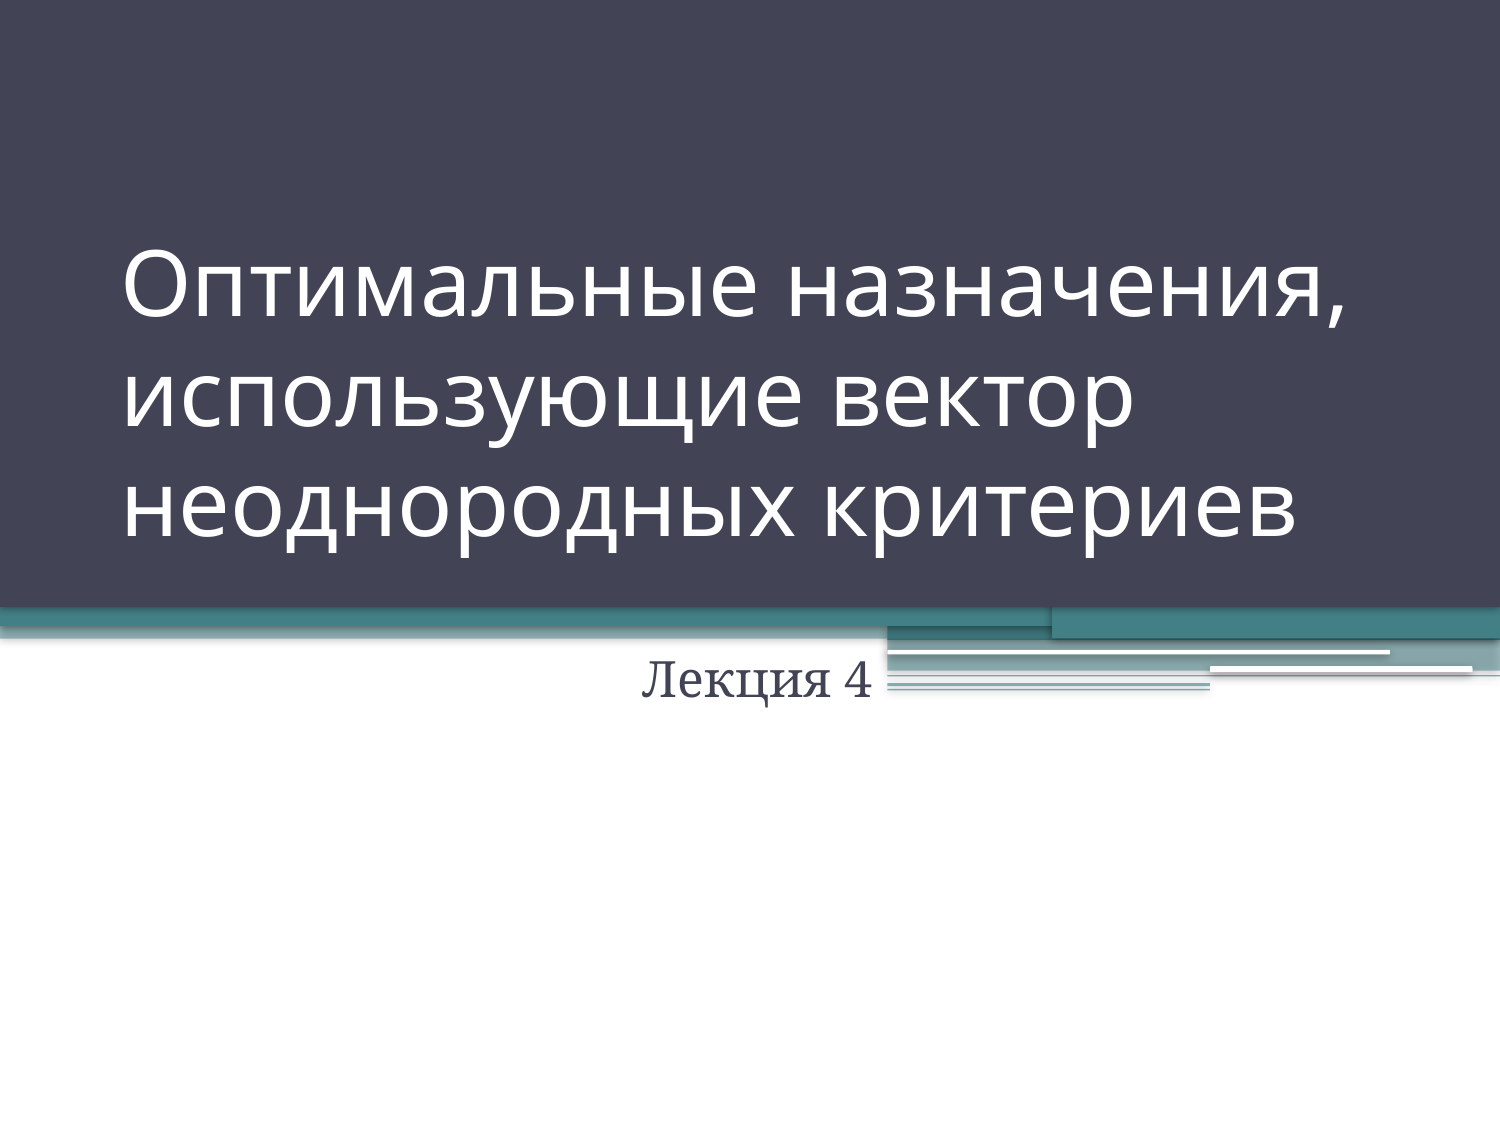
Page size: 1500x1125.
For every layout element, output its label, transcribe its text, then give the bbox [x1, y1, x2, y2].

title Оптимальные назначения, использующие вектор неоднородных критериев [105, 152, 1381, 563]
subtitle Лекция 4 [75, 639, 888, 928]
